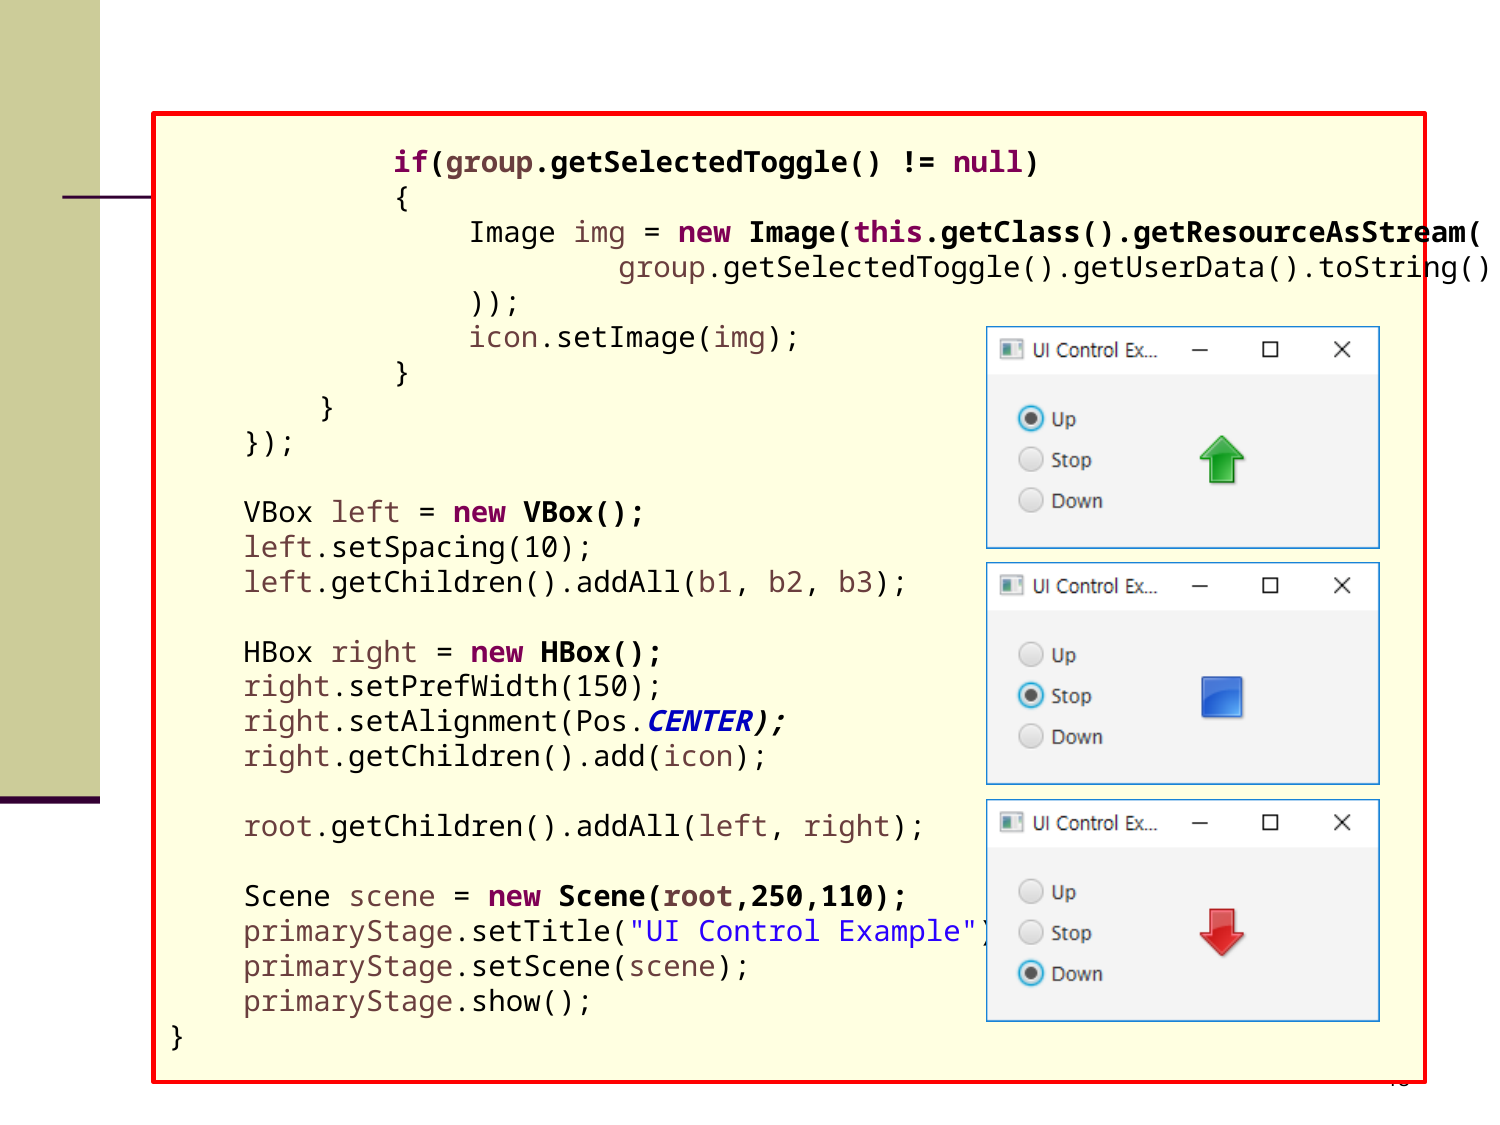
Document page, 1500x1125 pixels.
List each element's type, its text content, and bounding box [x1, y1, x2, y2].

text_box if(group.getSelectedToggle() != null) { Image img = new Image(this.getClass().getResourceAsStream( group.getSelectedToggle().getUserData().toString() )); icon.setImage(img); } } }); VBox left = new VBox(); left.setSpacing(10); left.getChildren().addAll(b1, b2, b3); HBox right = new HBox(); right.setPrefWidth(150); right.setAlignment(Pos.CENTER); right.getChildren().add(icon); root.getChildren().addAll(left, right); Scene scene = new Scene(root,250,110); primaryStage.setTitle("UI Control Example"); primaryStage.setScene(scene); primaryStage.show(); } [153, 113, 1425, 1083]
picture [985, 562, 1381, 785]
picture [985, 799, 1381, 1023]
picture [985, 326, 1381, 549]
slide_number 18 [1112, 1058, 1426, 1101]
